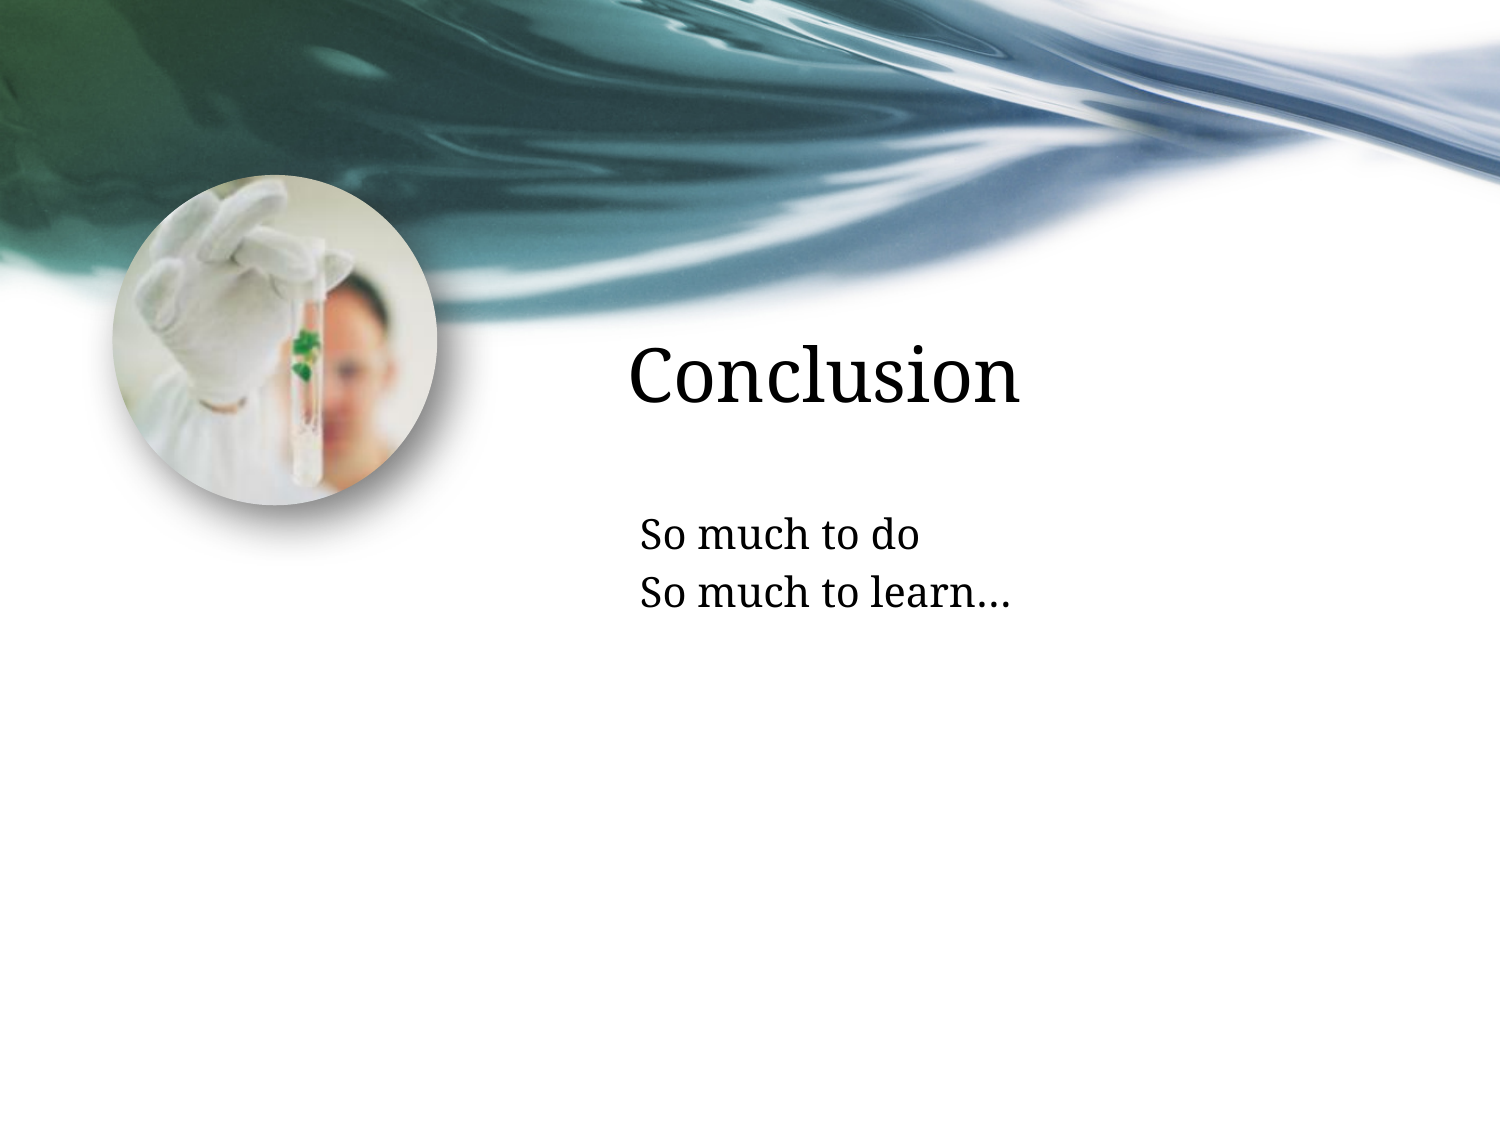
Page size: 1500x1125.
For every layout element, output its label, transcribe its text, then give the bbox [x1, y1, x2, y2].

picture [0, 0, 1500, 905]
title Conclusion [612, 237, 1450, 425]
list So much to do So much to learn… [624, 500, 1463, 747]
